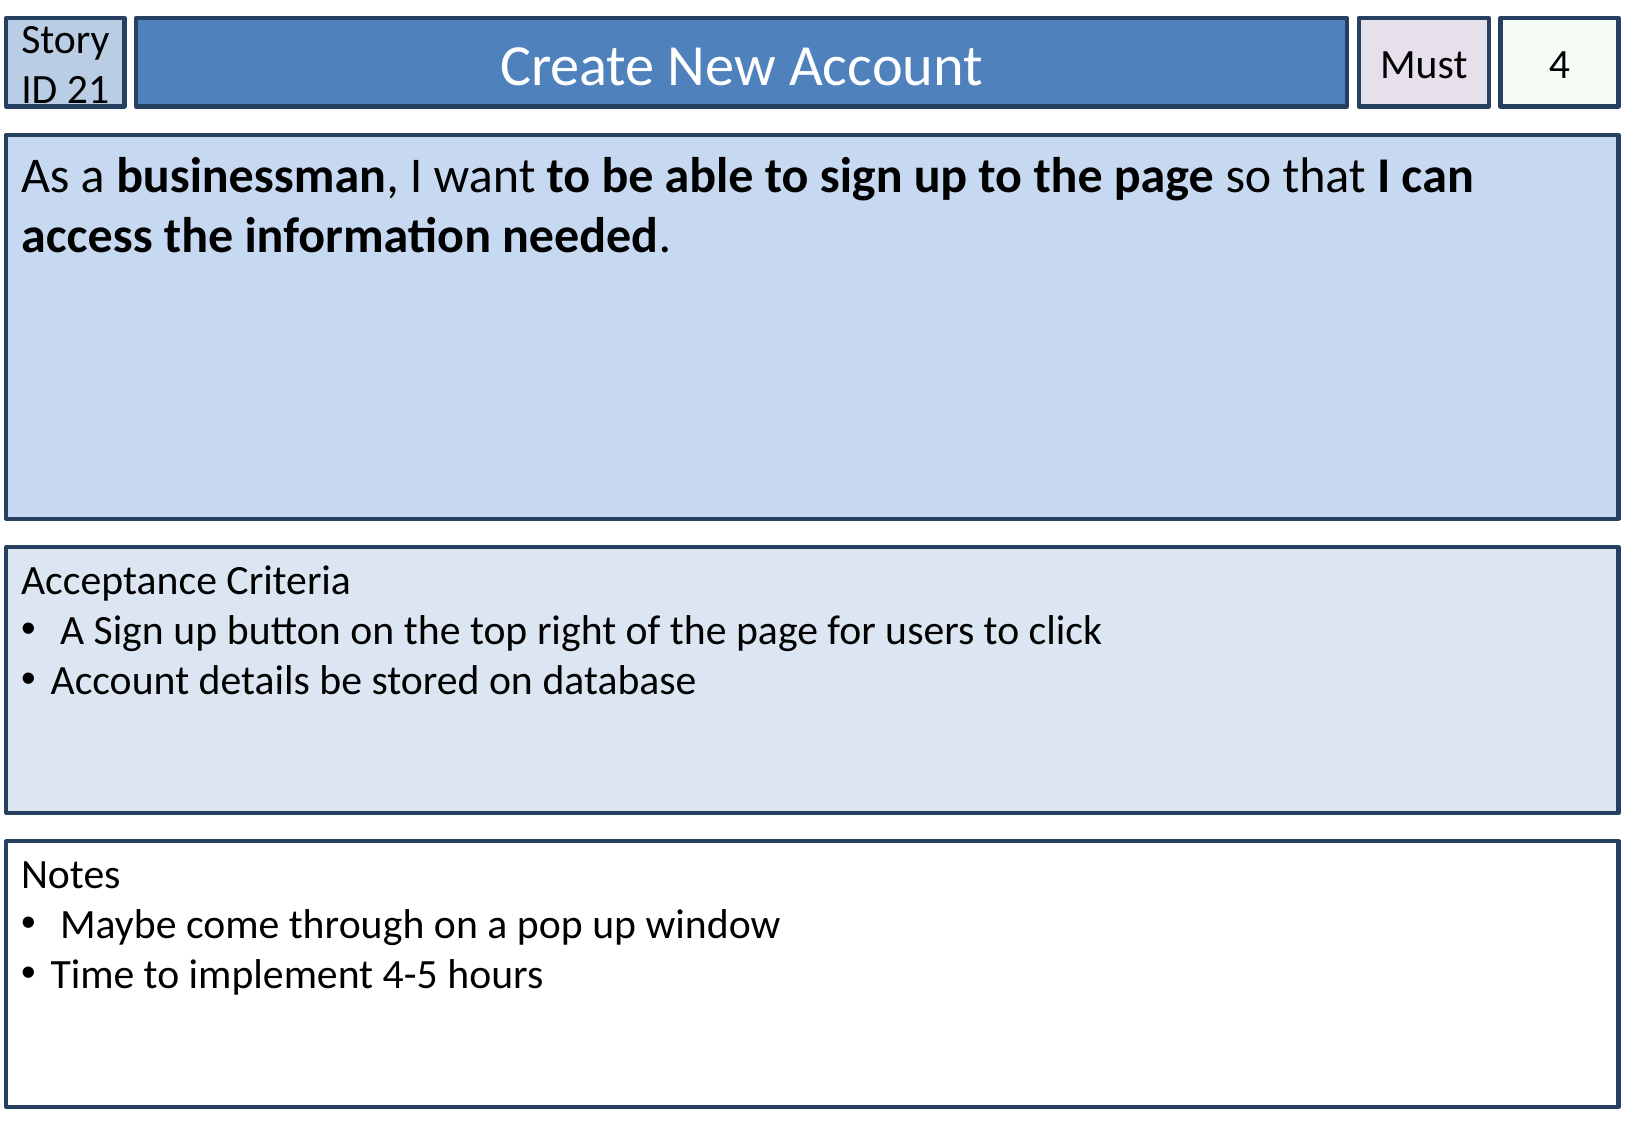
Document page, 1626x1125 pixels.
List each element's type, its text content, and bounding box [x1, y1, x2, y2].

text_box Notes Maybe come through on a pop up window Time to implement 4-5 hours [4, 839, 1621, 1109]
text_box Acceptance Criteria A Sign up button on the top right of the page for users to click Account details be stored on database [4, 545, 1621, 815]
text_box Story ID 21 [4, 16, 127, 109]
text_box As a businessman, I want to be able to sign up to the page so that I can access the information needed. [4, 133, 1621, 521]
text_box Create New Account [134, 16, 1349, 109]
text_box 4 [1498, 16, 1621, 109]
text_box Must [1357, 16, 1491, 109]
